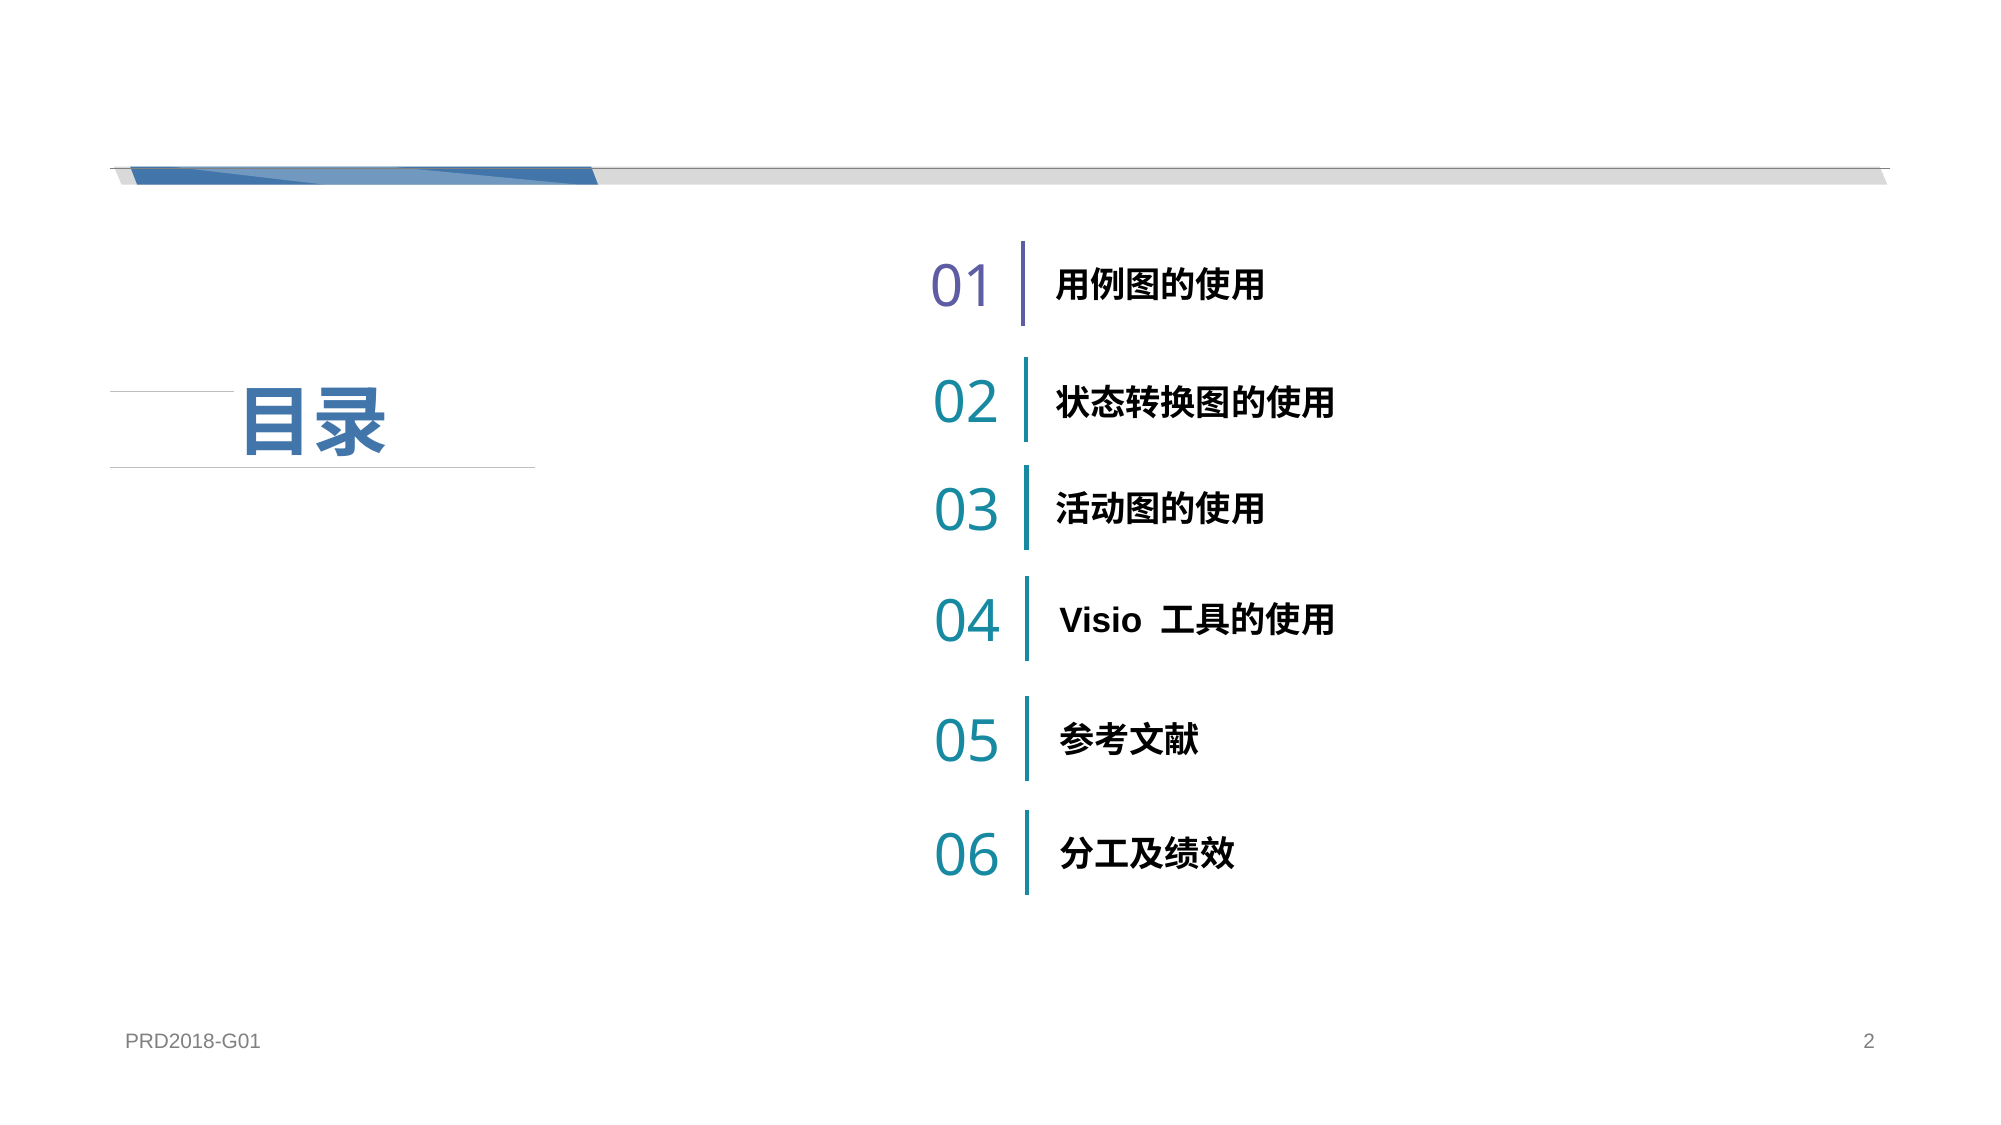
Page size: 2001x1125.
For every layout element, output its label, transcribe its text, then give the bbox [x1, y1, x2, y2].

text_box 活动图的使用 [1040, 478, 1633, 537]
text_box Visio 工具的使用 [1044, 589, 1637, 648]
text_box 目录 [221, 364, 554, 473]
text_box 04 [924, 580, 1010, 657]
text_box 01 [924, 245, 1002, 322]
text_box 用例图的使用 [1040, 254, 1633, 313]
footer PRD2018-G01 [109, 1023, 790, 1058]
text_box 06 [924, 814, 1010, 891]
text_box 分工及绩效 [1044, 823, 1637, 882]
slide_number 2 [1412, 1023, 1890, 1058]
text_box 05 [924, 700, 1010, 777]
text_box 02 [924, 361, 1008, 438]
text_box 状态转换图的使用 [1040, 372, 1633, 431]
text_box 03 [924, 469, 1009, 546]
text_box 参考文献 [1044, 709, 1637, 768]
